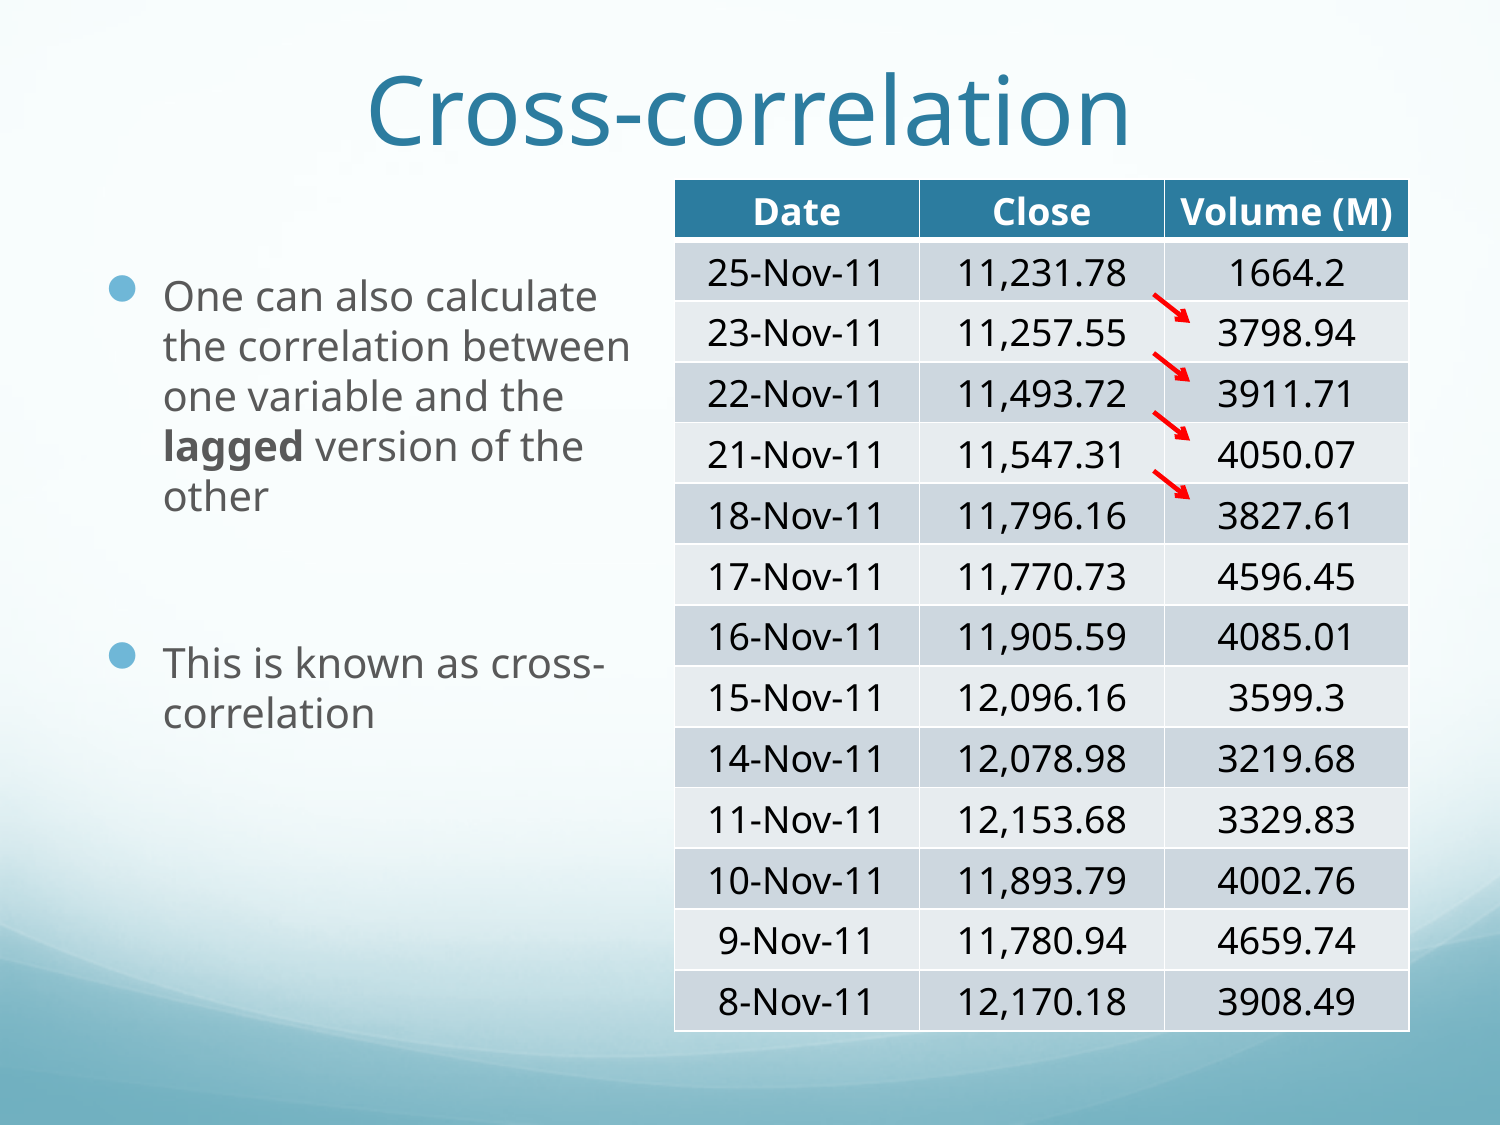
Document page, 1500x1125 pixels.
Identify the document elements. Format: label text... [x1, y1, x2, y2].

table_cell 4596.45 [1165, 545, 1408, 604]
table_cell 4002.76 [1165, 849, 1408, 908]
table_cell 3329.83 [1165, 788, 1408, 847]
table_cell 21-Nov-11 [675, 423, 919, 482]
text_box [1153, 293, 1191, 324]
table_cell 11,780.94 [920, 910, 1164, 969]
table_cell 22-Nov-11 [675, 363, 919, 422]
table_cell 25-Nov-11 [675, 243, 919, 300]
table_header Date [675, 180, 919, 237]
table_cell 12,096.16 [920, 667, 1164, 726]
title Cross-correlation [90, 17, 1410, 172]
table_cell 3911.71 [1165, 363, 1408, 422]
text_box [1153, 411, 1191, 442]
table_cell 1664.2 [1165, 243, 1408, 300]
table_cell 12,170.18 [920, 971, 1164, 1030]
table_cell 3219.68 [1165, 728, 1408, 787]
table_cell 11,231.78 [920, 243, 1164, 300]
table_cell 4050.07 [1165, 423, 1408, 482]
table_cell 11,905.59 [920, 606, 1164, 665]
table_cell 3827.61 [1165, 484, 1408, 543]
table_cell 11,257.55 [920, 302, 1164, 361]
table_cell 3798.94 [1165, 302, 1408, 361]
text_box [1153, 470, 1191, 500]
table_cell 17-Nov-11 [675, 545, 919, 604]
table_cell 11,770.73 [920, 545, 1164, 604]
table_cell 11-Nov-11 [675, 788, 919, 847]
table_header Close [920, 180, 1164, 237]
table_cell 4085.01 [1165, 606, 1408, 665]
table_cell 12,153.68 [920, 788, 1164, 847]
table_cell 11,893.79 [920, 849, 1164, 908]
table_cell 23-Nov-11 [675, 302, 919, 361]
list One can also calculate the correlation between one variable and the lagged version of the other This is known as cross-correlation [90, 262, 674, 975]
table_cell 11,493.72 [920, 363, 1164, 422]
table_cell 18-Nov-11 [675, 484, 919, 543]
table_cell 16-Nov-11 [675, 606, 919, 665]
table_cell 10-Nov-11 [675, 849, 919, 908]
table_header Volume (M) [1165, 180, 1408, 237]
table_cell 14-Nov-11 [675, 728, 919, 787]
table_cell 12,078.98 [920, 728, 1164, 787]
table_cell 3599.3 [1165, 667, 1408, 726]
table_cell 3908.49 [1165, 971, 1408, 1030]
table_cell 11,796.16 [920, 484, 1164, 543]
table_cell 11,547.31 [920, 423, 1164, 482]
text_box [1153, 352, 1191, 383]
table_cell 4659.74 [1165, 910, 1408, 969]
table_cell 9-Nov-11 [675, 910, 919, 969]
table_cell 8-Nov-11 [675, 971, 919, 1030]
table_cell 15-Nov-11 [675, 667, 919, 726]
